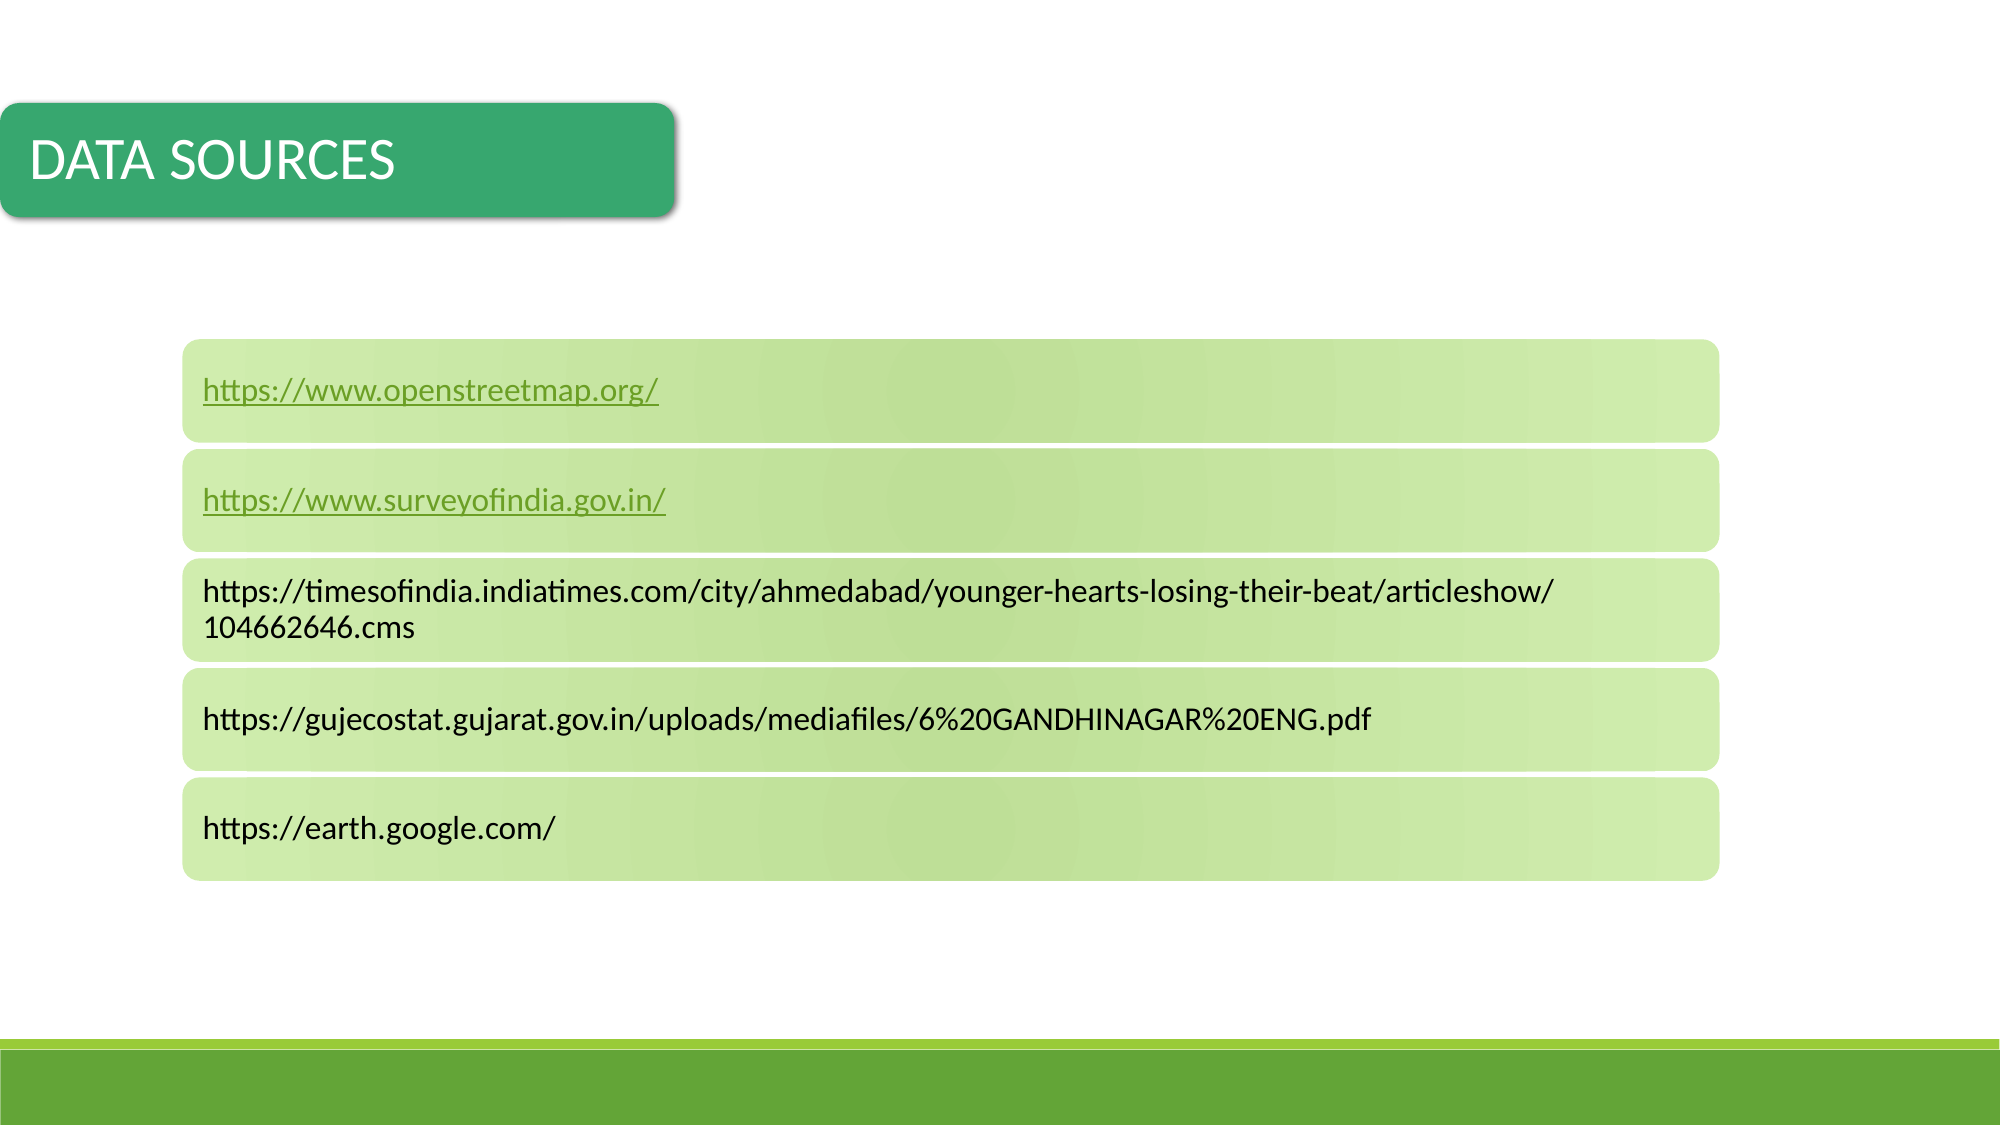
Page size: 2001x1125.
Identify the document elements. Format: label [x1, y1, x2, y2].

text_box [0, 101, 675, 219]
text_box [181, 334, 1720, 885]
